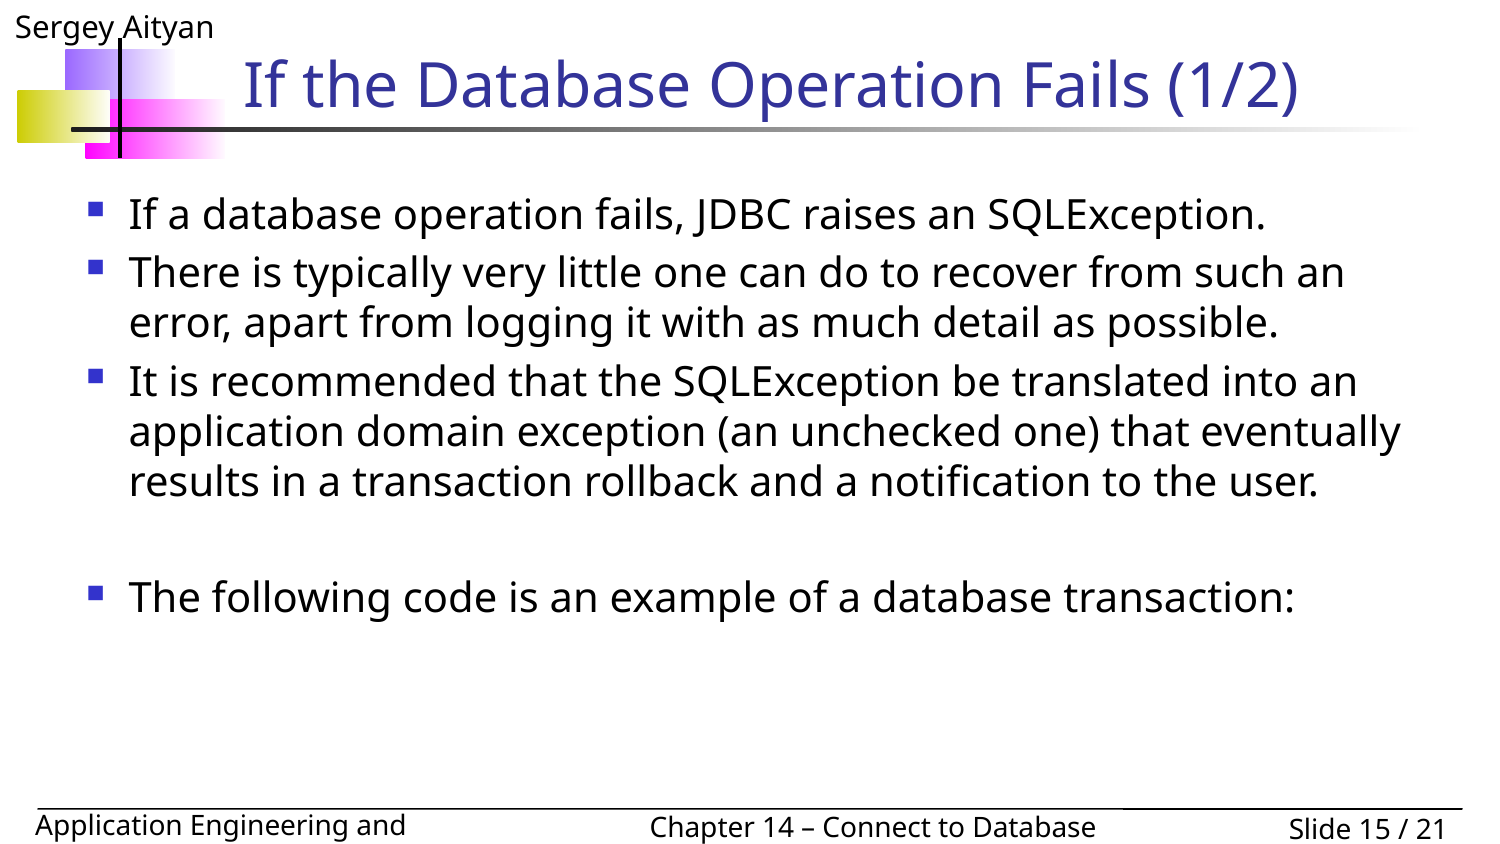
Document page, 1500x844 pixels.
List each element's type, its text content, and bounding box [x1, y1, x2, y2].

title If the Database Operation Fails (1/2) [228, 46, 1332, 128]
list If a database operation fails, JDBC raises an SQLException. There is typically very little one can do to recover from such an error, apart from logging it with as much detail as possible. It is recommended that the SQLException be translated into an application domain exception (an unchecked one) that eventually results in a transaction rollback and a notification to the user. The following code is an example of a database transaction: [71, 180, 1425, 748]
